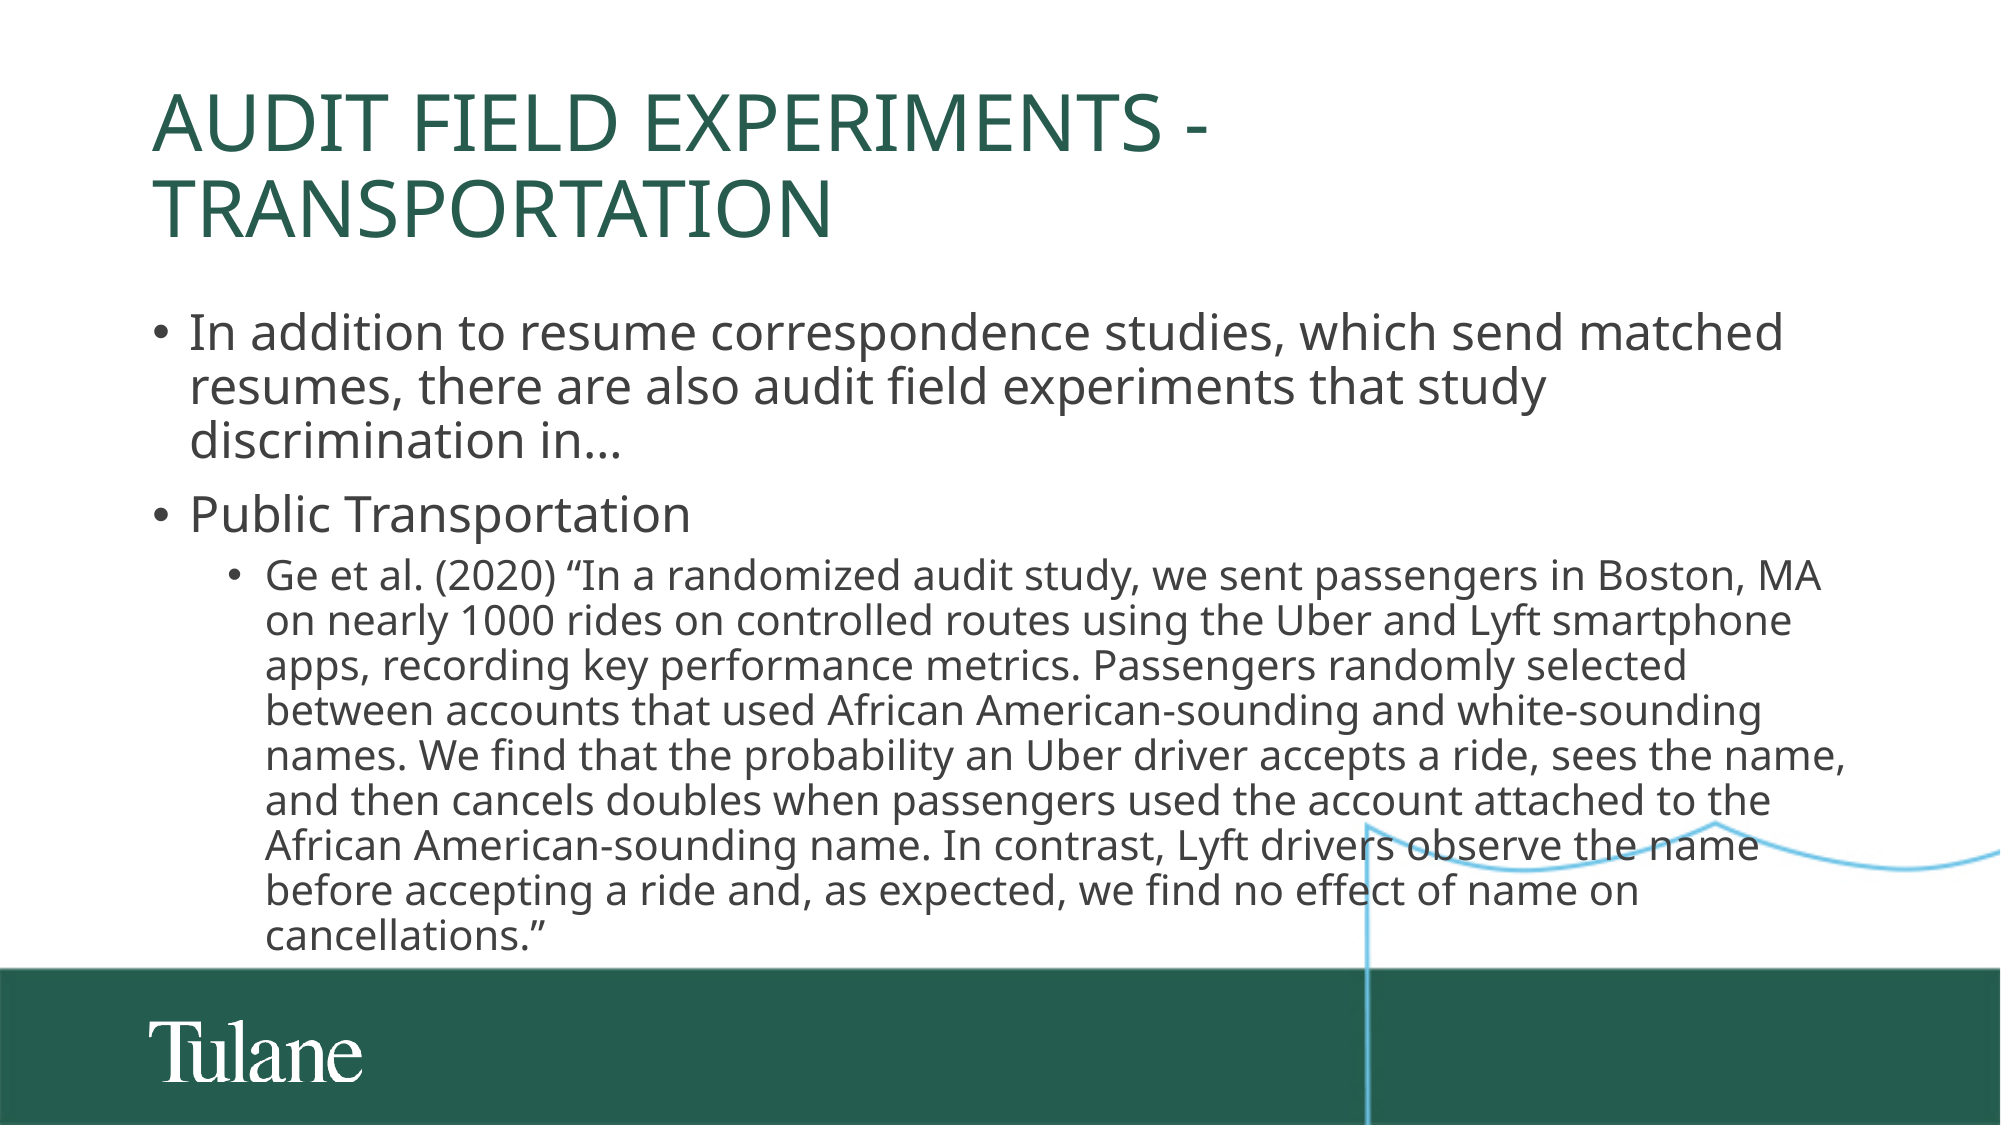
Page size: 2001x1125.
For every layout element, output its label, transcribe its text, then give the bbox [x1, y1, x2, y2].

picture [0, 0, 2001, 1125]
title Audit field experiments - Transportation [137, 59, 1863, 278]
list In addition to resume correspondence studies, which send matched resumes, there are also audit field experiments that study discrimination in… Public Transportation Ge et al. (2020) “In a randomized audit study, we sent passengers in Boston, MA on nearly 1000 rides on controlled routes using the Uber and Lyft smartphone apps, recording key performance metrics. Passengers randomly selected between accounts that used African American-sounding and white-sounding names. We find that the probability an Uber driver accepts a ride, sees the name, and then cancels doubles when passengers used the account attached to the African American-sounding name. In contrast, Lyft drivers observe the name before accepting a ride and, as expected, we find no effect of name on cancellations.” [137, 299, 1863, 1014]
